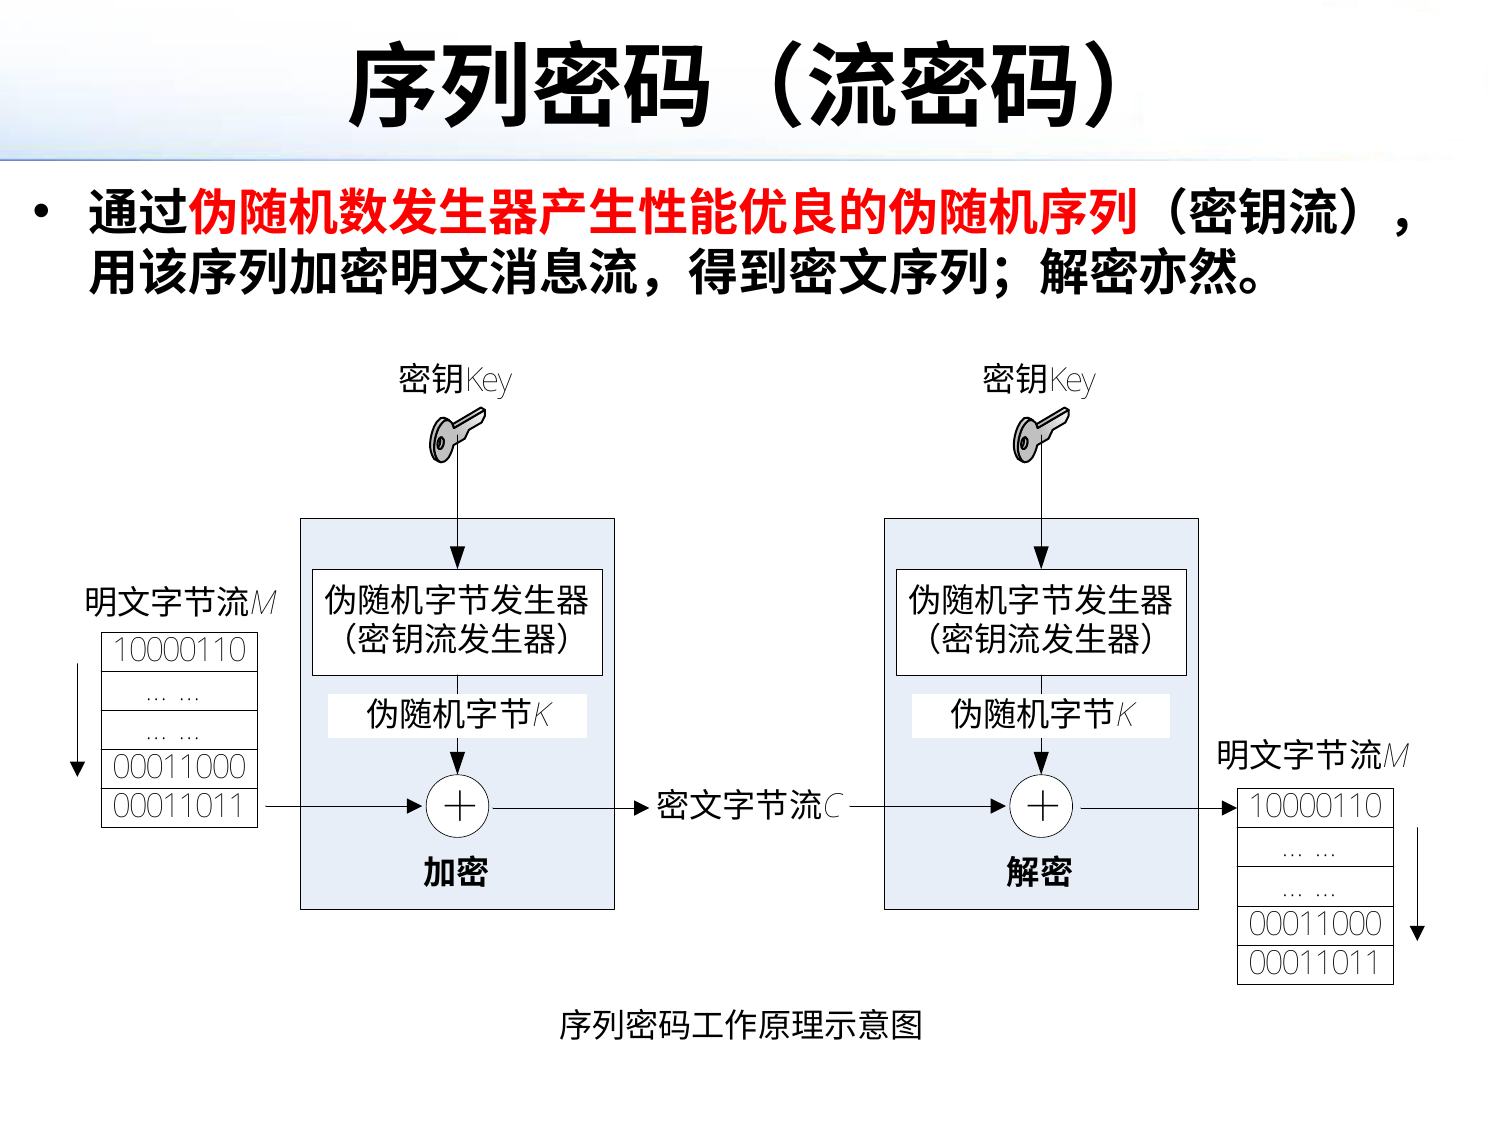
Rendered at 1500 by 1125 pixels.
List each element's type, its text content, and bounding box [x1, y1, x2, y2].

title 序列密码（流密码） [122, 7, 1400, 159]
list 通过伪随机数发生器产生性能优良的伪随机序列（密钥流），用该序列加密明文消息流，得到密文序列；解密亦然。 [17, 172, 1471, 327]
picture [0, 0, 1500, 161]
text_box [40, 349, 1454, 1059]
